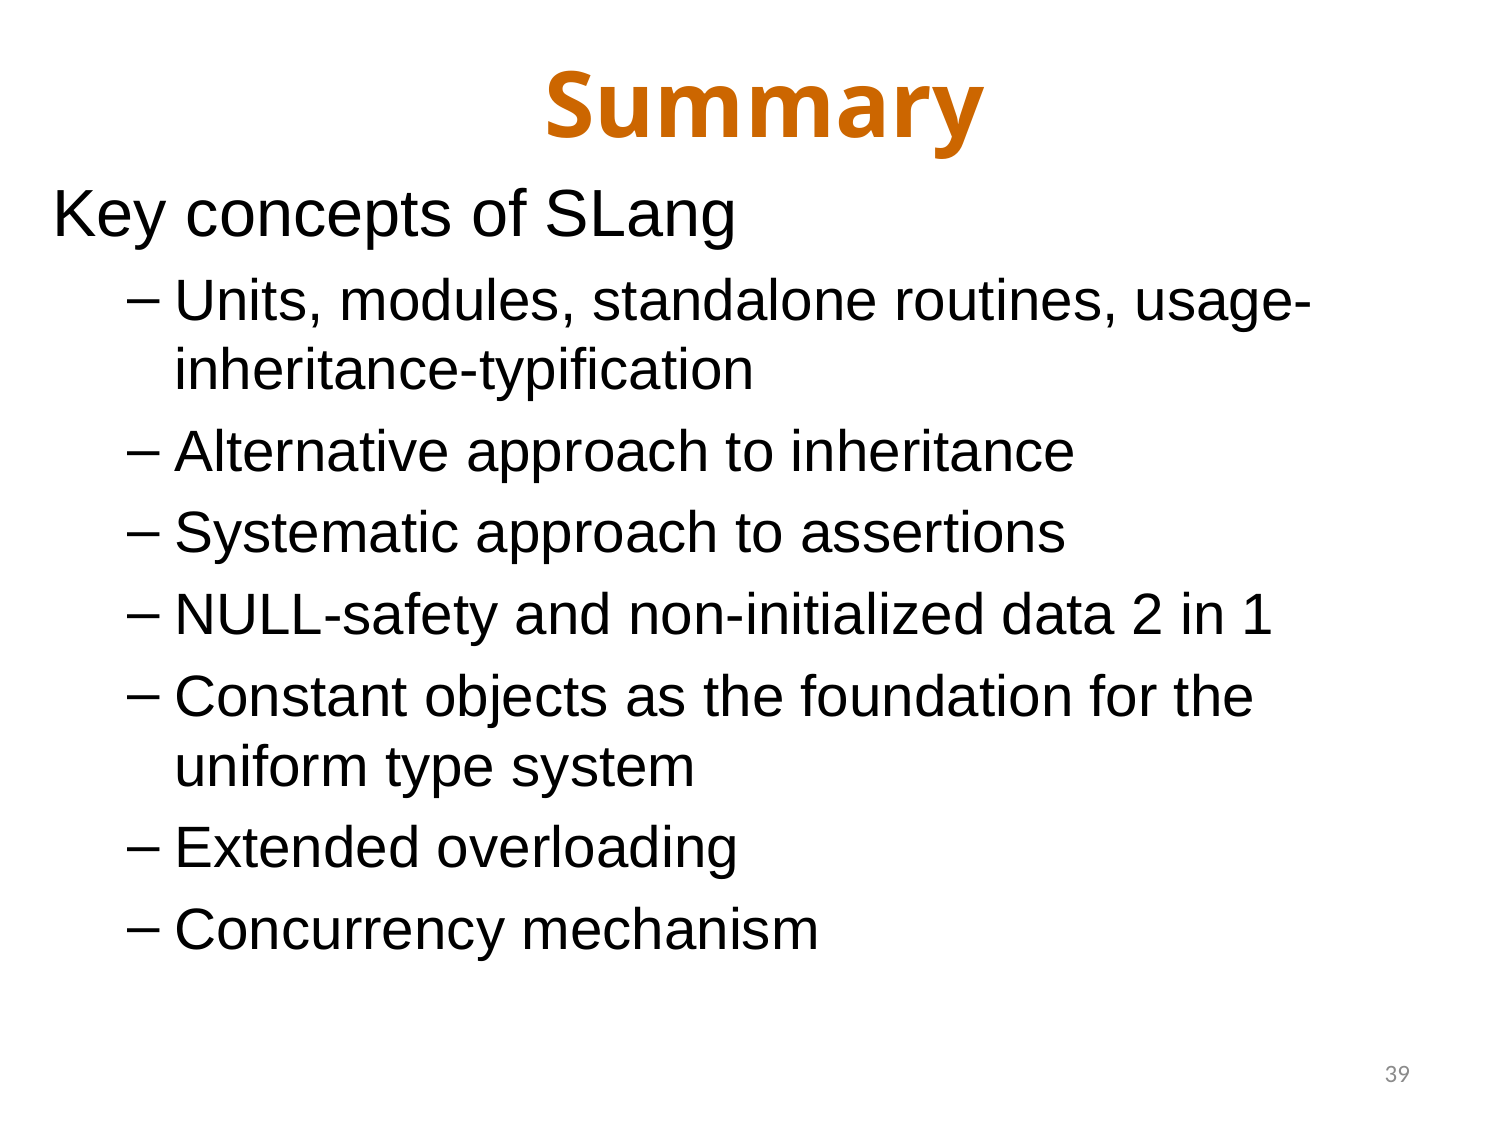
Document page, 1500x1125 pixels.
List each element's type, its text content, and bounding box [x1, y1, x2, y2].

list Key concepts of SLang Units, modules, standalone routines, usage-inheritance-typification Alternative approach to inheritance Systematic approach to assertions NULL-safety and non-initialized data 2 in 1 Constant objects as the foundation for the uniform type system Extended overloading Concurrency mechanism [37, 162, 1425, 1005]
slide_number 39 [1337, 1042, 1425, 1103]
title Summary [487, 37, 1042, 162]
